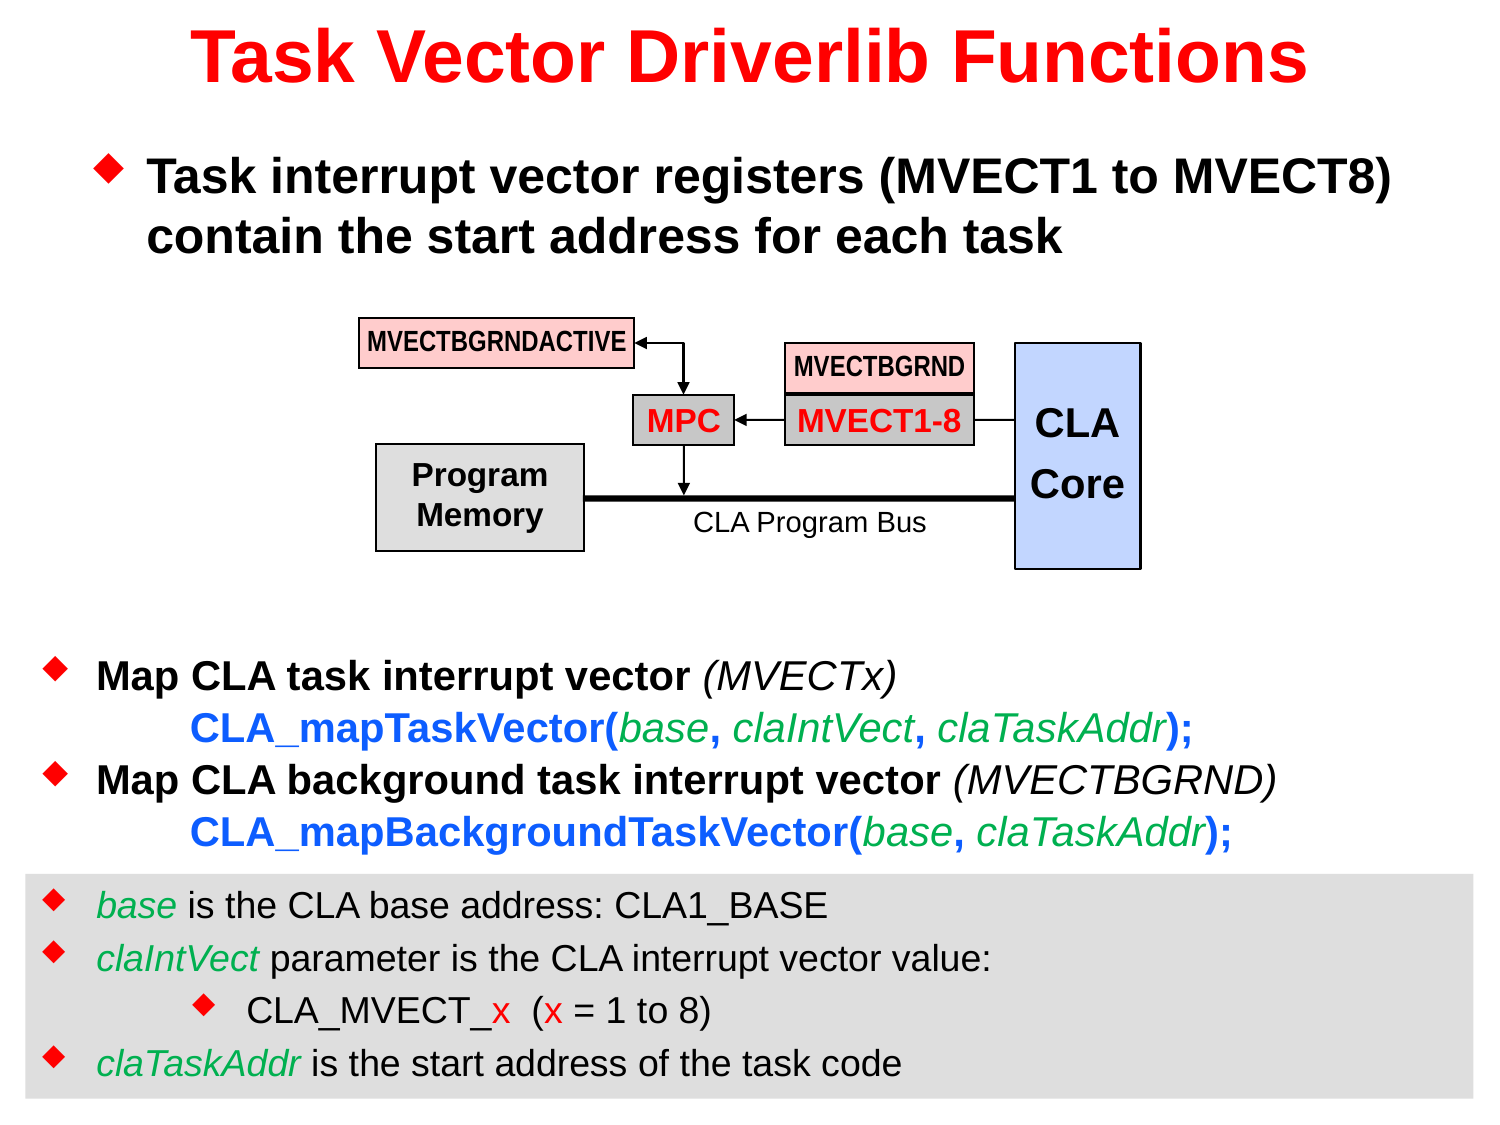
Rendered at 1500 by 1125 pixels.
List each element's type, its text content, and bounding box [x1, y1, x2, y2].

title Task Vector Driverlib Functions [0, 0, 1500, 122]
text_box base is the CLA base address: CLA1_BASE claIntVect parameter is the CLA interrupt vector value: CLA_MVECT_x (x = 1 to 8) claTaskAddr is the start address of the task code [25, 873, 1474, 1099]
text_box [359, 317, 1141, 570]
text_box Map CLA task interrupt vector (MVECTx) CLA_mapTaskVector(base, claIntVect, claTaskAddr); Map CLA background task interrupt vector (MVECTBGRND) CLA_mapBackgroundTaskVector(base, claTaskAddr); [25, 641, 1475, 867]
list Task interrupt vector registers (MVECT1 to MVECT8) contain the start address for each task [75, 136, 1425, 272]
